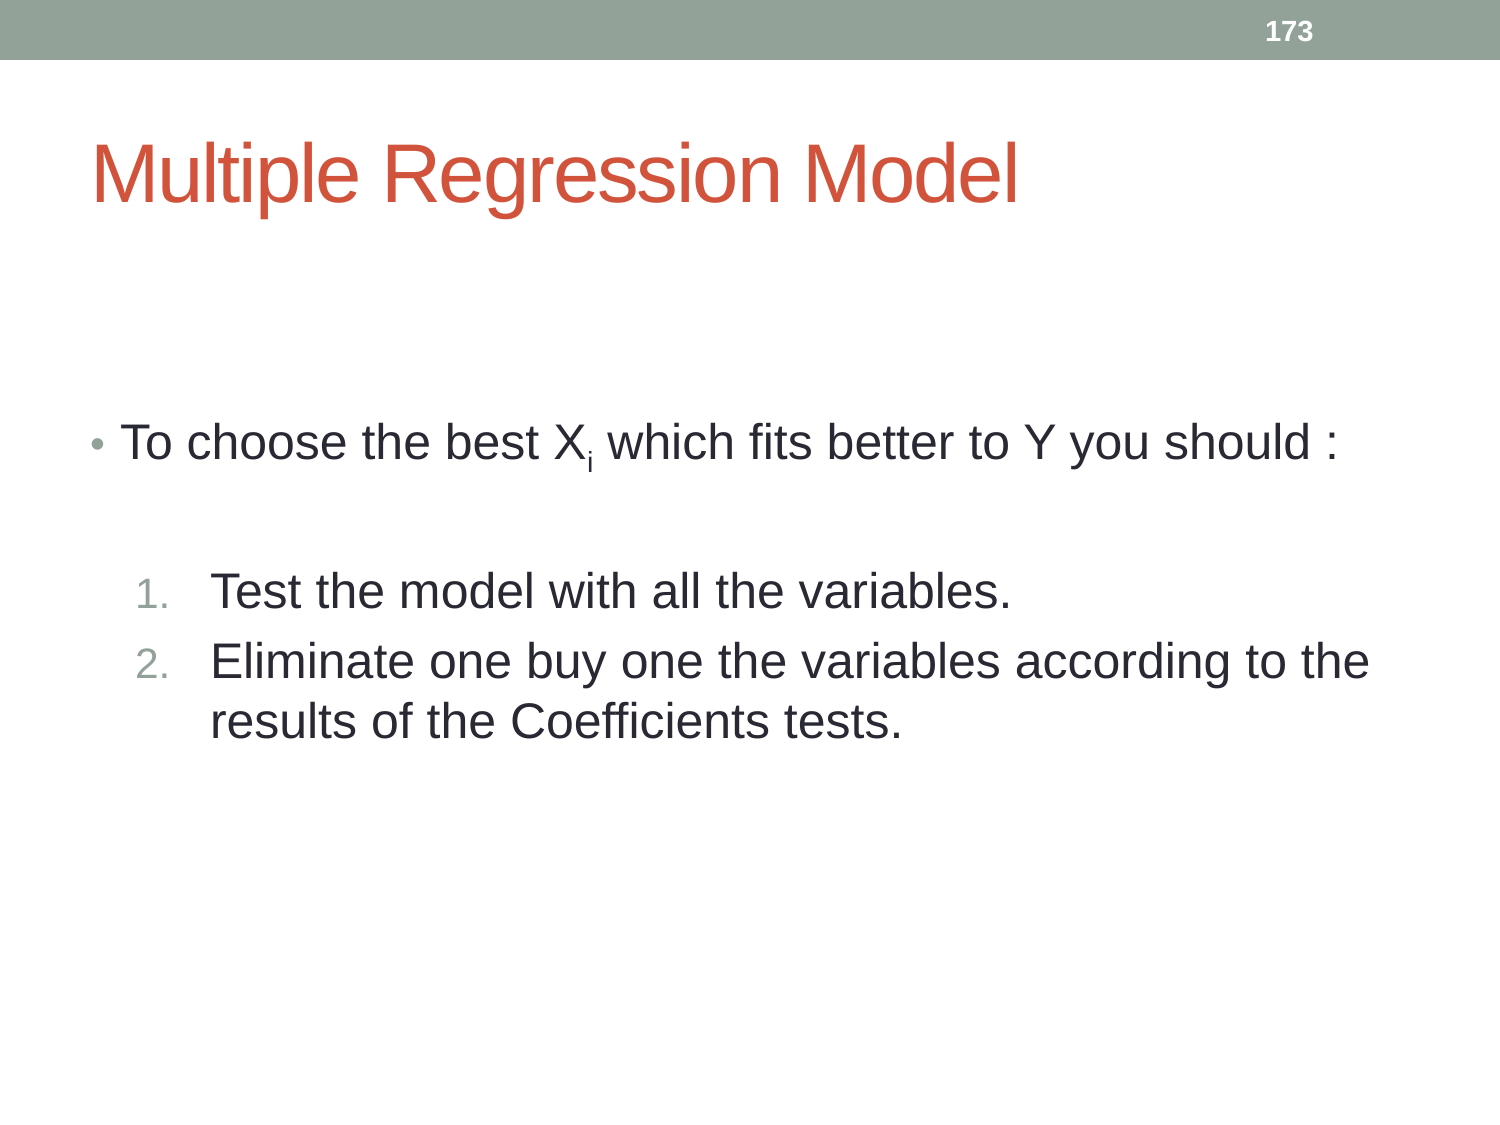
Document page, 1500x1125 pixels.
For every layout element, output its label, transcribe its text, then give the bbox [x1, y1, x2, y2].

list To choose the best Xi which fits better to Y you should : Test the model with all the variables. Eliminate one buy one the variables according to the results of the Coefficients tests. [75, 262, 1425, 1063]
title Multiple Regression Model [75, 87, 1425, 250]
slide_number 173 [1250, 3, 1425, 57]
